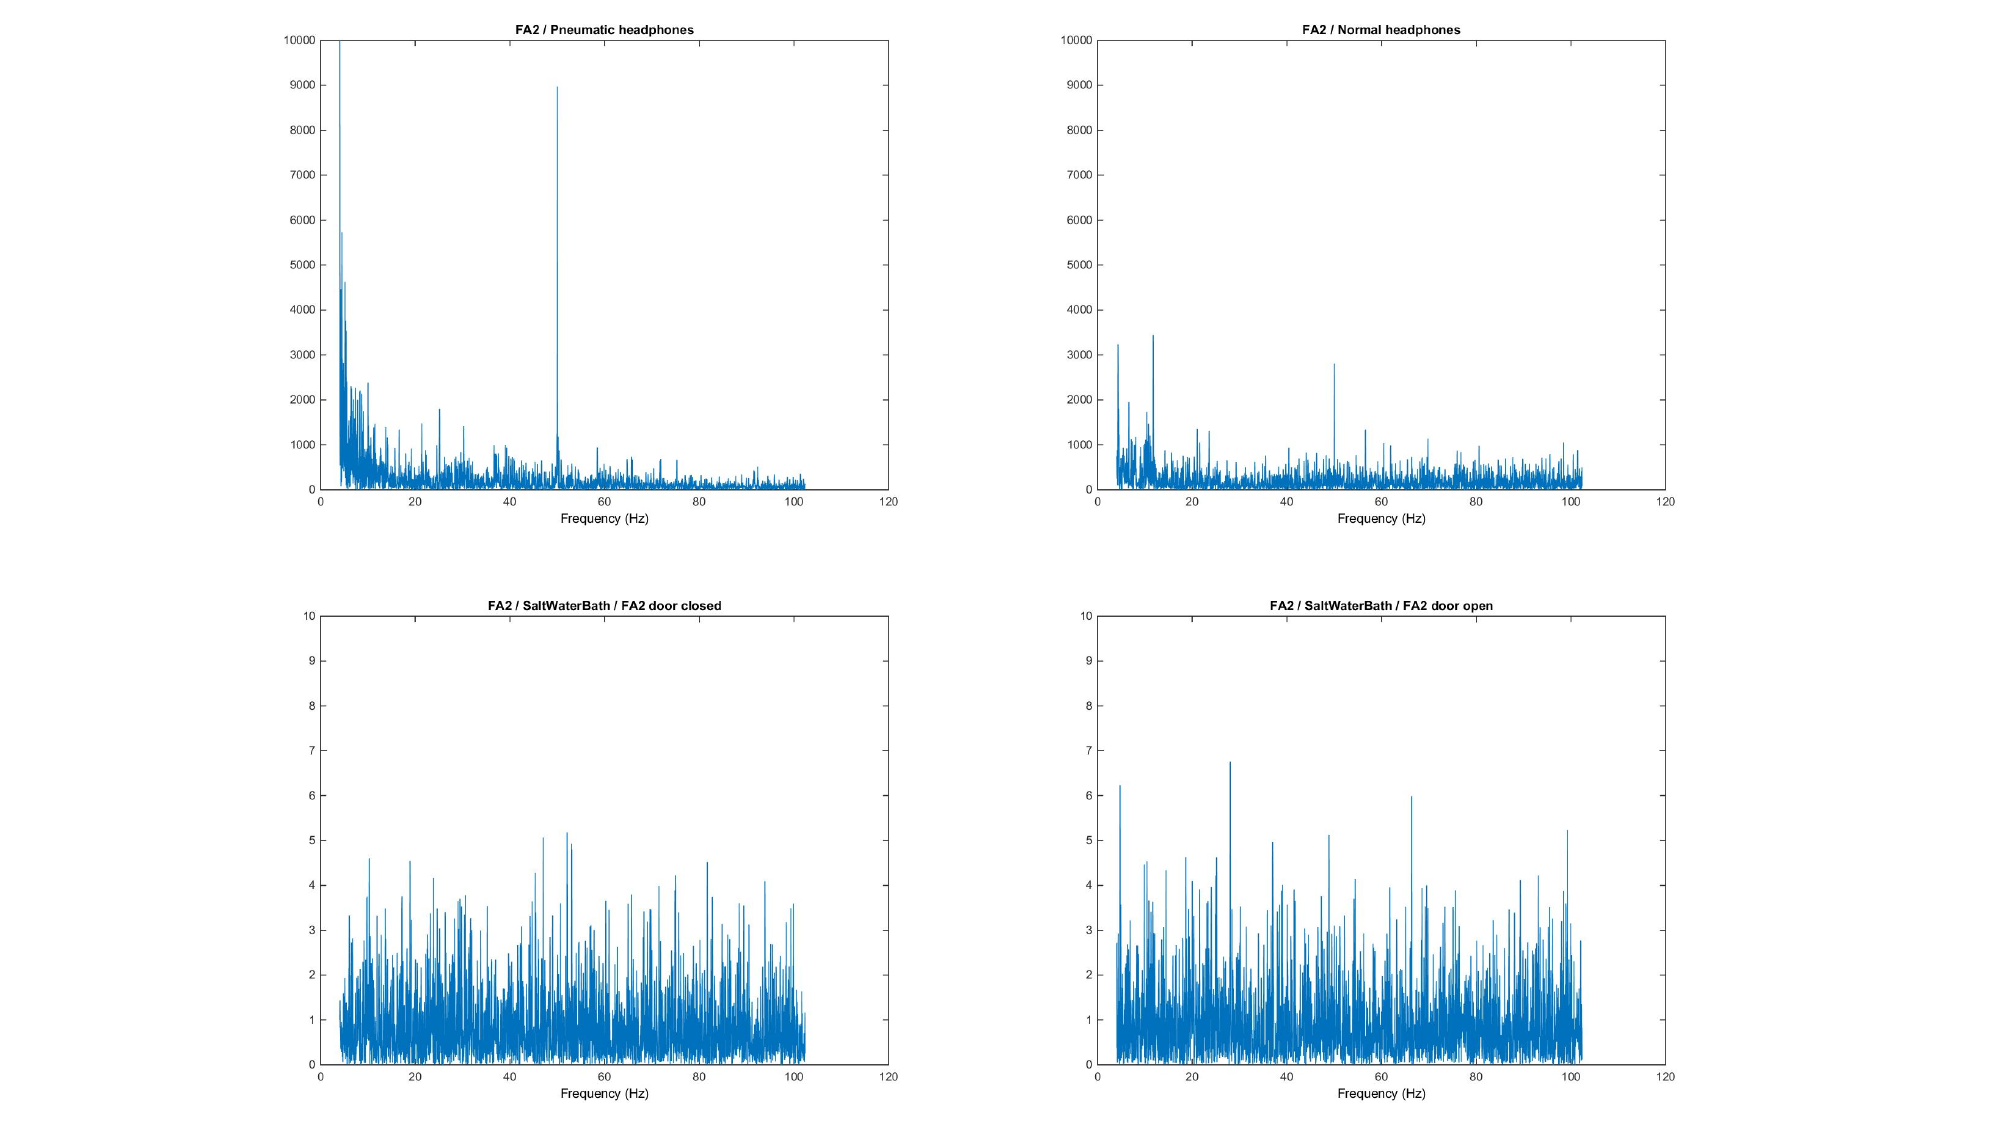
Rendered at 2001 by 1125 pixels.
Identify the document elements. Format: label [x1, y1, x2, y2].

picture [225, 575, 958, 1125]
picture [1002, 0, 1735, 550]
picture [1002, 575, 1735, 1125]
picture [225, 0, 958, 550]
